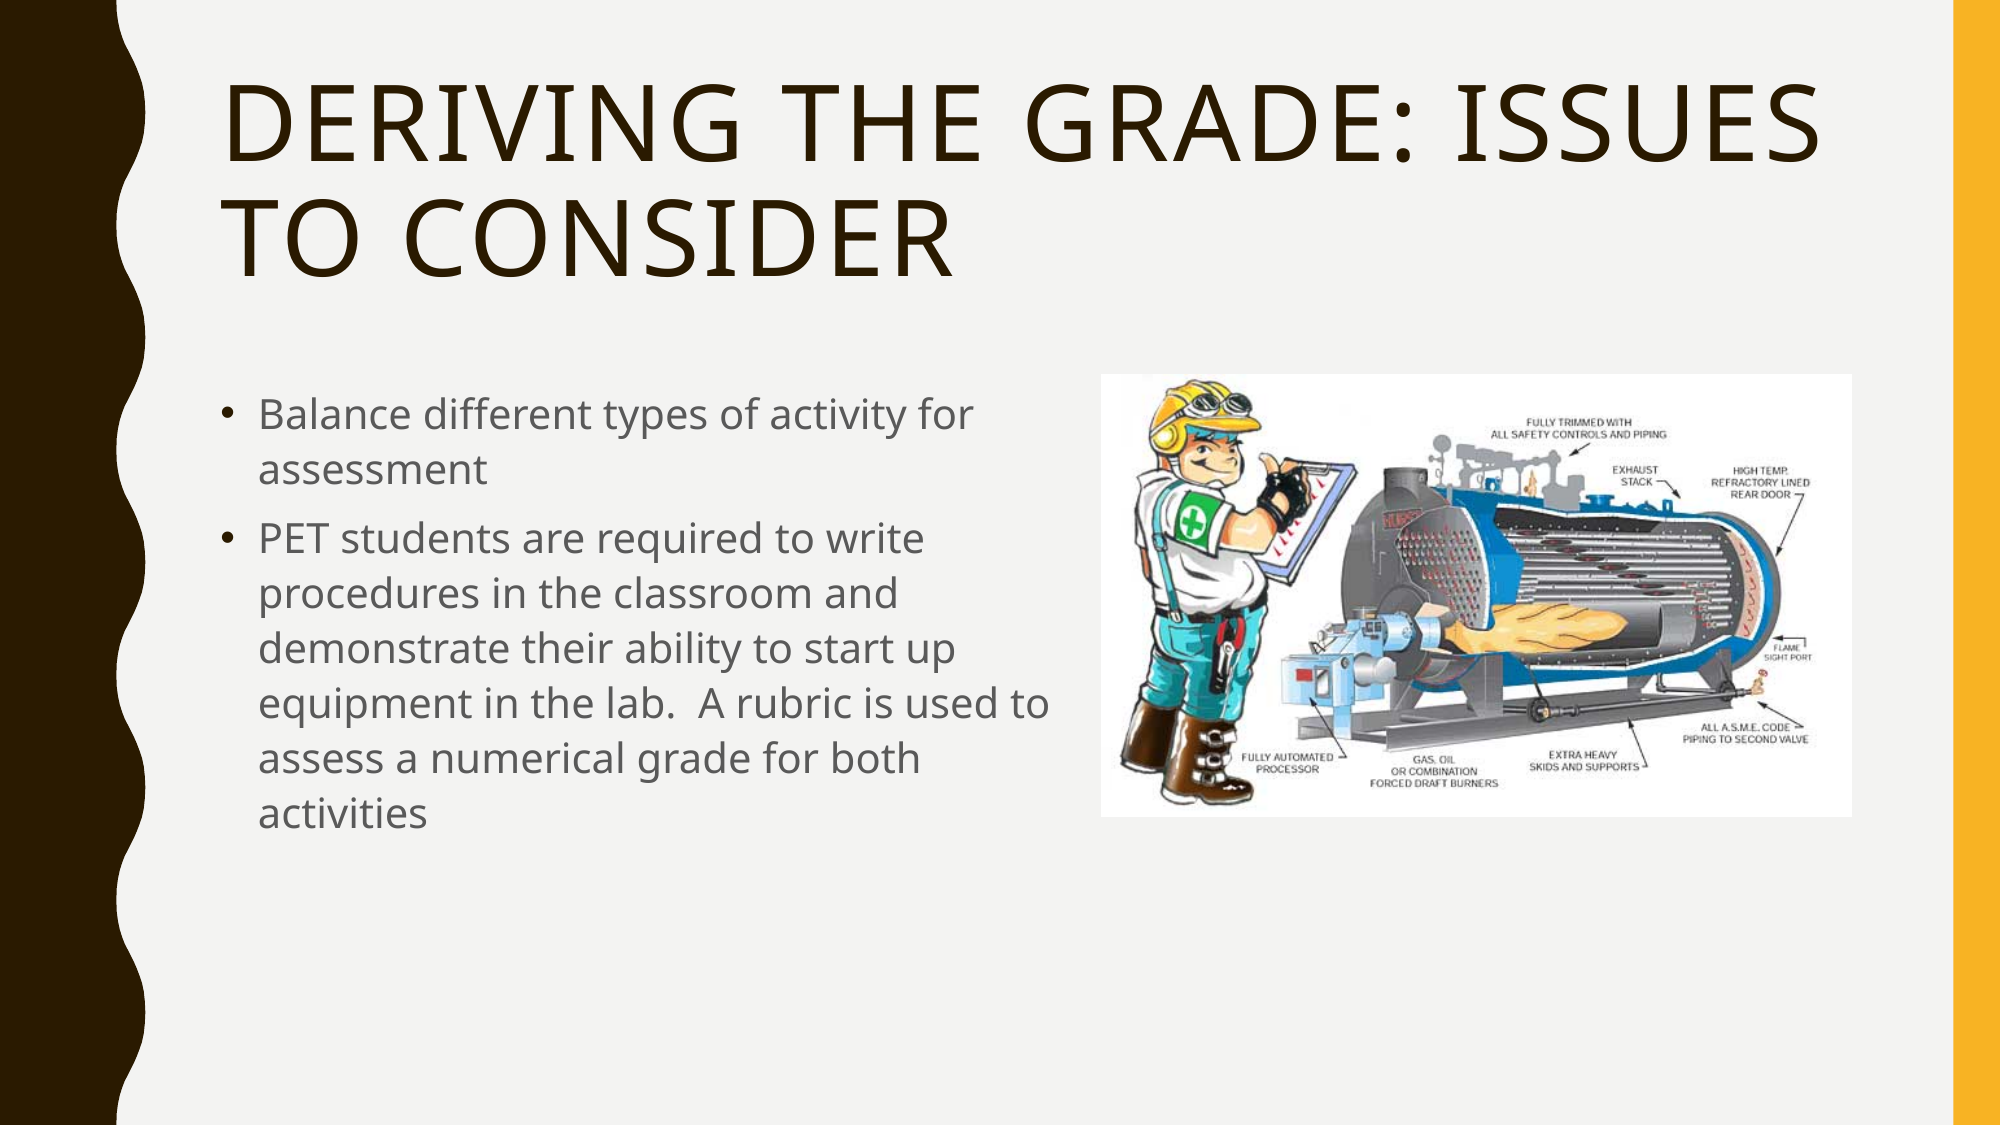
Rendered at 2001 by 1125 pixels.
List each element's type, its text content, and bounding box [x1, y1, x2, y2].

list Balance different types of activity for assessment PET students are required to write procedures in the classroom and demonstrate their ability to start up equipment in the lab. A rubric is used to assess a numerical grade for both activities [205, 375, 1083, 965]
title Deriving the Grade: Issues to Consider [205, 62, 1875, 308]
picture [1101, 374, 1852, 817]
